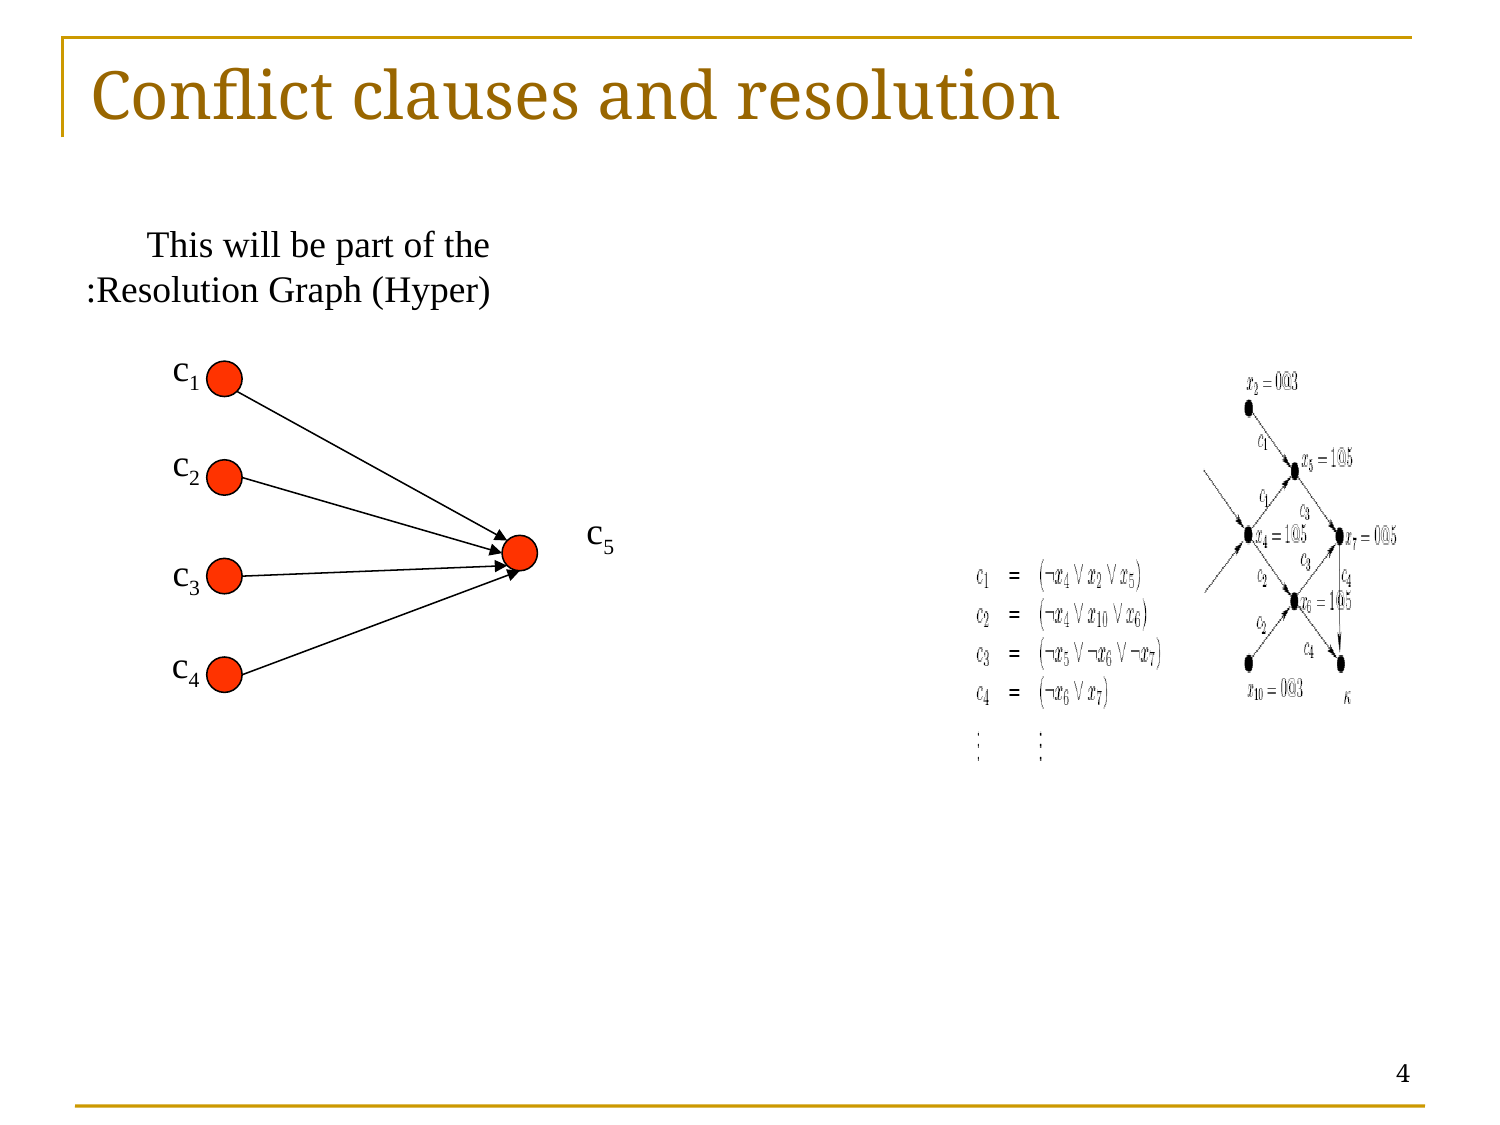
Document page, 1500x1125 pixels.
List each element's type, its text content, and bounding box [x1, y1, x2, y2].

text_box c2 [157, 431, 215, 498]
text_box c3 [157, 541, 215, 607]
text_box [215, 558, 239, 594]
text_box c4 [156, 633, 215, 700]
text_box [503, 535, 538, 571]
title Conflict clauses and resolution [74, 45, 1426, 233]
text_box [241, 565, 508, 570]
text_box [215, 459, 231, 496]
picture [903, 325, 1462, 811]
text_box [236, 391, 508, 541]
text_box [215, 656, 241, 693]
text_box c1 [157, 336, 215, 403]
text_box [241, 477, 503, 554]
slide_number 4 [1074, 1024, 1425, 1100]
text_box c5 [571, 499, 629, 566]
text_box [241, 570, 521, 675]
text_box [215, 361, 243, 397]
text_box This will be part of the (Hyper) Resolution Graph: [70, 212, 506, 318]
